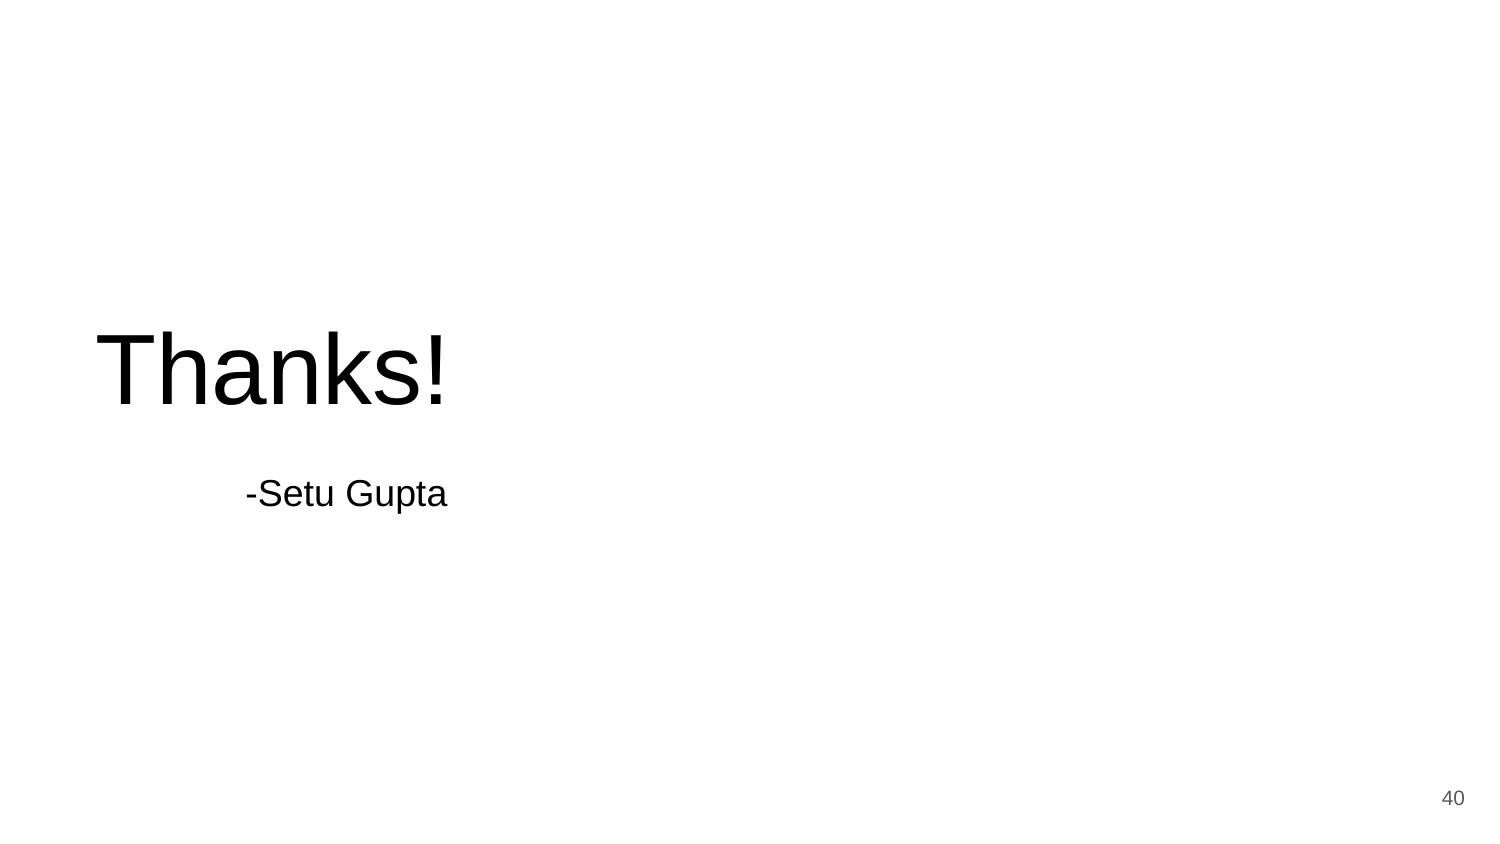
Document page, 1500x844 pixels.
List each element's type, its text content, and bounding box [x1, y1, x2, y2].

title Thanks! -Setu Gupta [80, 73, 1125, 745]
slide_number ‹#› [1389, 764, 1480, 830]
